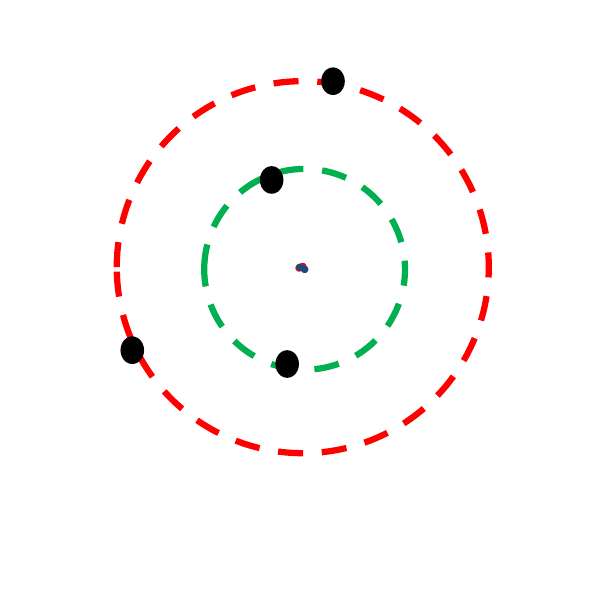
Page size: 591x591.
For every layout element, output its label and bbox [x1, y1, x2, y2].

text_box [319, 65, 347, 98]
text_box [118, 334, 147, 367]
text_box [114, 79, 491, 456]
